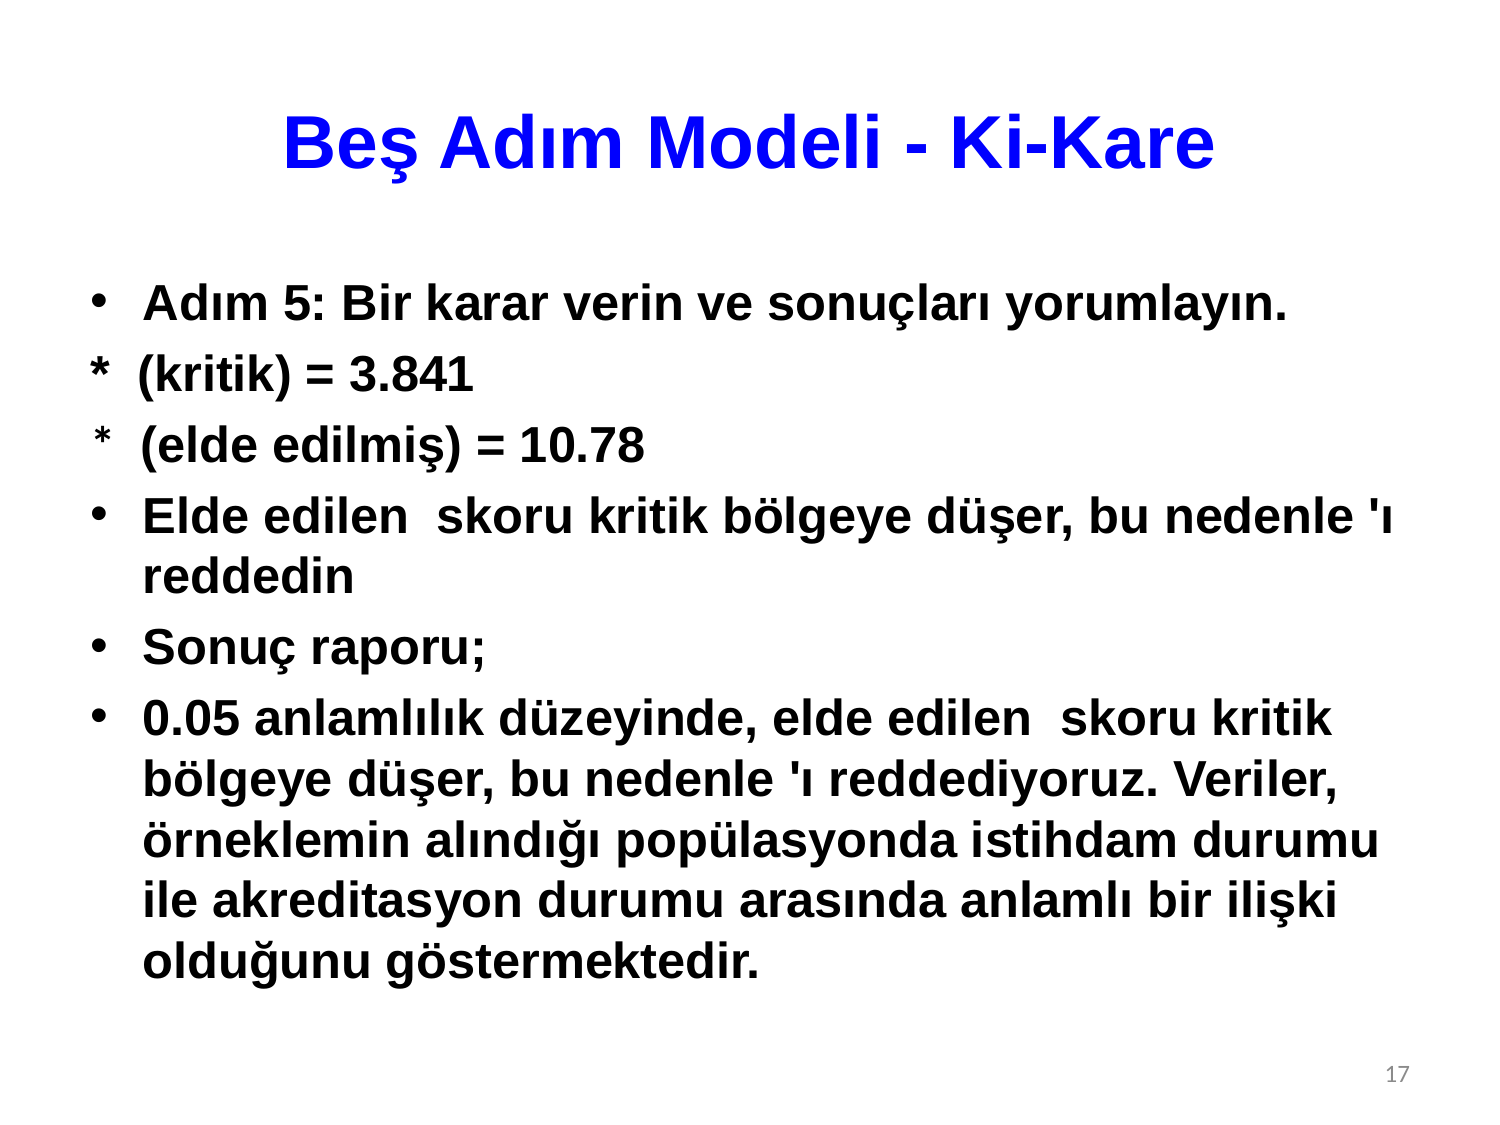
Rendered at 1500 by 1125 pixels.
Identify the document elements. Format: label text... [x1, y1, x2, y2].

title Beş Adım Modeli - Ki-Kare [75, 45, 1425, 233]
slide_number 17 [1074, 1042, 1425, 1103]
